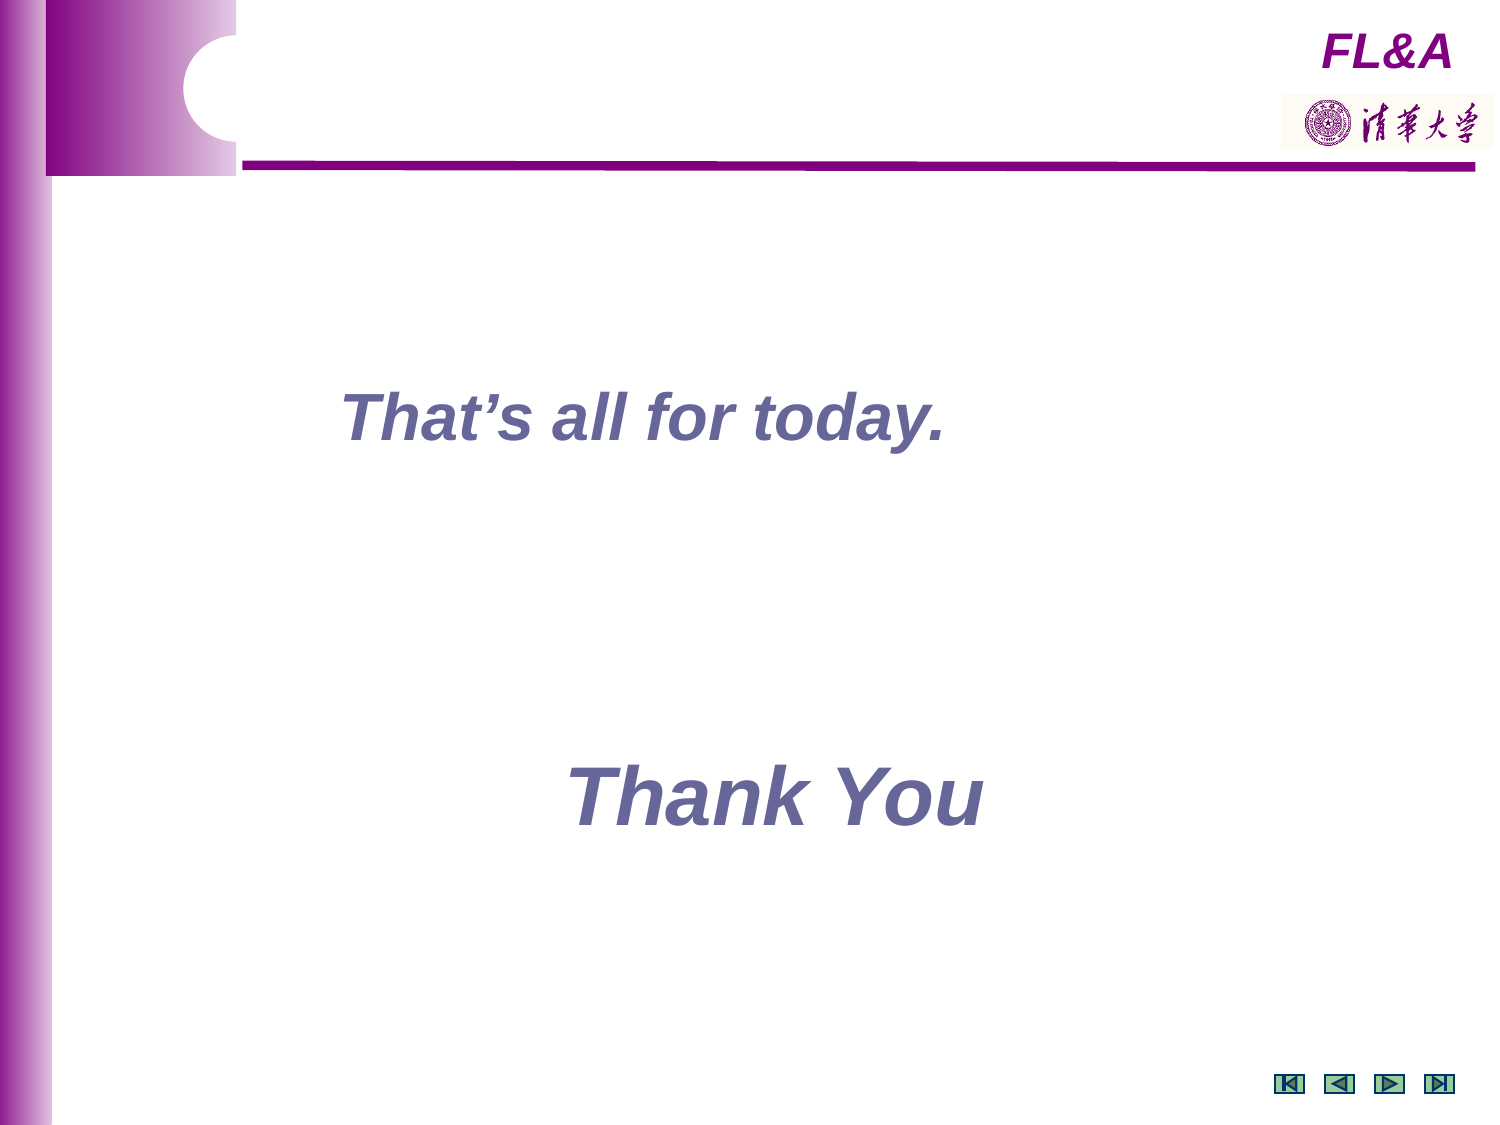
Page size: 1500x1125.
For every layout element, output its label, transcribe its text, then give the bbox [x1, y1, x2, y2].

text_box [1424, 1074, 1455, 1093]
text_box [1324, 1074, 1355, 1093]
text_box That’s all for today. [324, 362, 963, 463]
picture [1281, 94, 1495, 149]
text_box Thank You [549, 734, 1013, 850]
text_box [1374, 1074, 1405, 1093]
text_box [1274, 1074, 1305, 1093]
